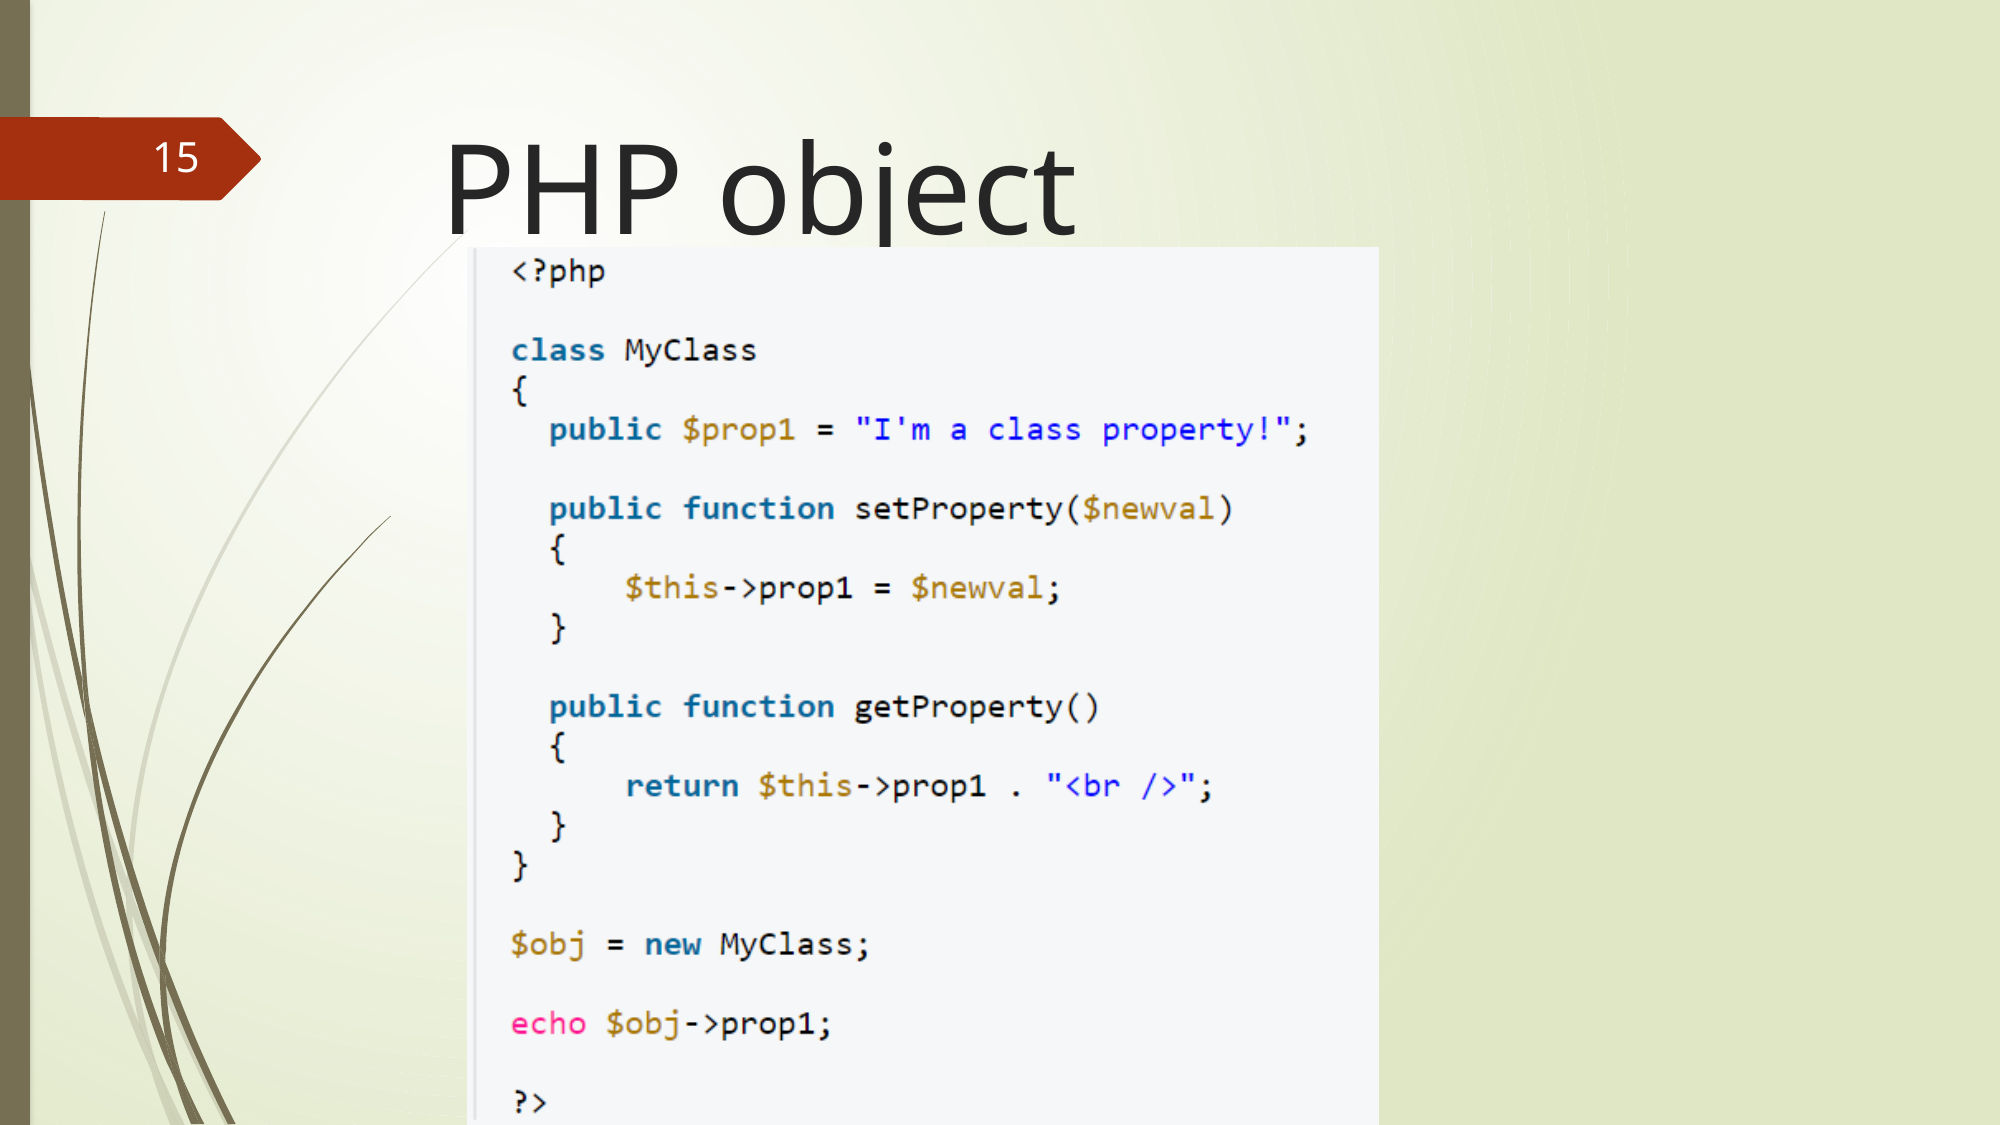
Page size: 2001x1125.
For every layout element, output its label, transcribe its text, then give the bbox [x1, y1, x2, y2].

slide_number 15 [87, 129, 216, 190]
picture [467, 246, 1379, 1125]
title PHP object [425, 102, 2000, 313]
